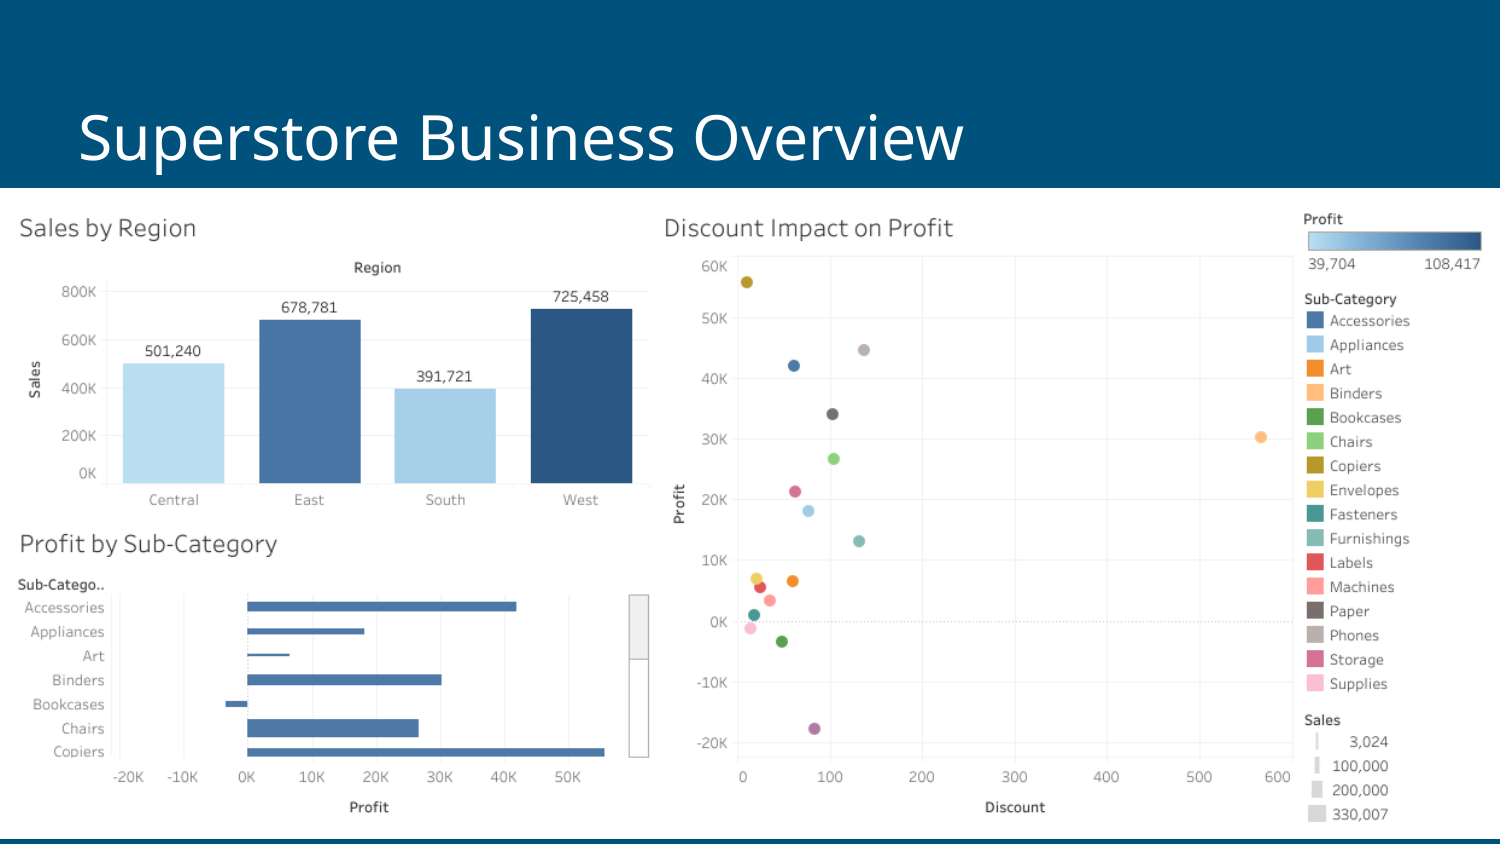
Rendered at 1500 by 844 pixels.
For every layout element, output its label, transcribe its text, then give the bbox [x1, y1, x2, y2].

picture [0, 189, 1500, 838]
title Superstore Business Overview [63, 75, 1437, 187]
